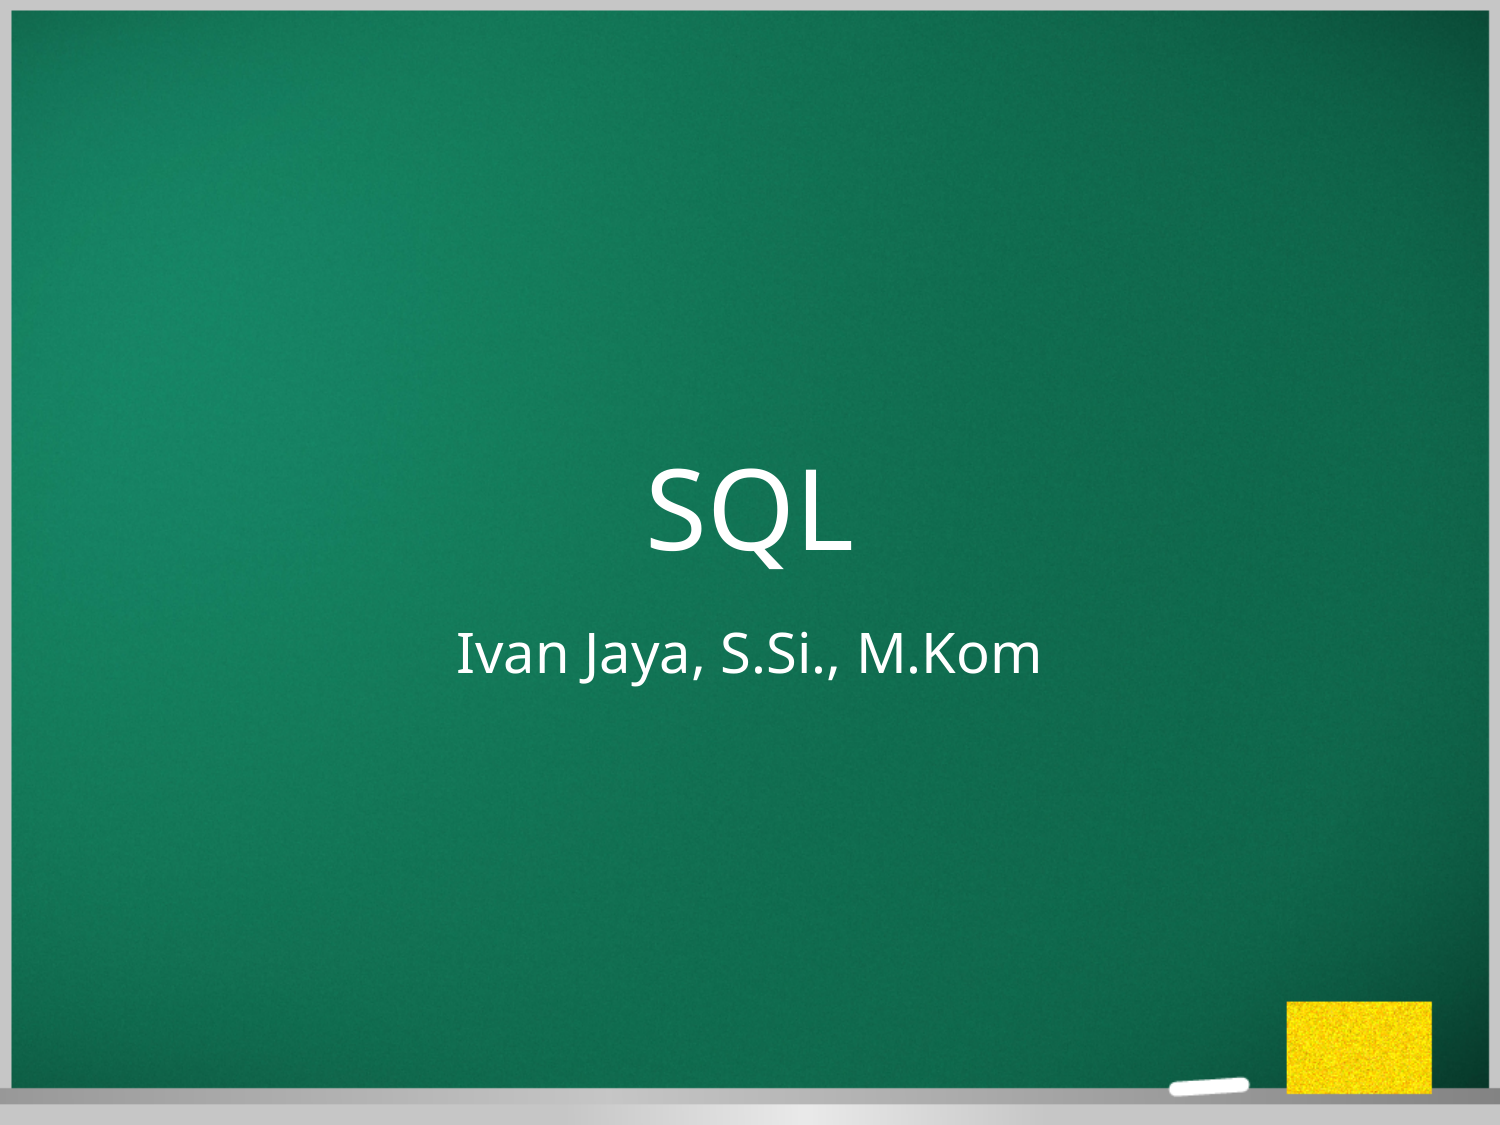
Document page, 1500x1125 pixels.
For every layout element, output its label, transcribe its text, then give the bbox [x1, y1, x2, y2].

picture [0, 0, 1500, 1125]
subtitle Ivan Jaya, S.Si., M.Kom [224, 609, 1276, 693]
title SQL [112, 384, 1388, 627]
